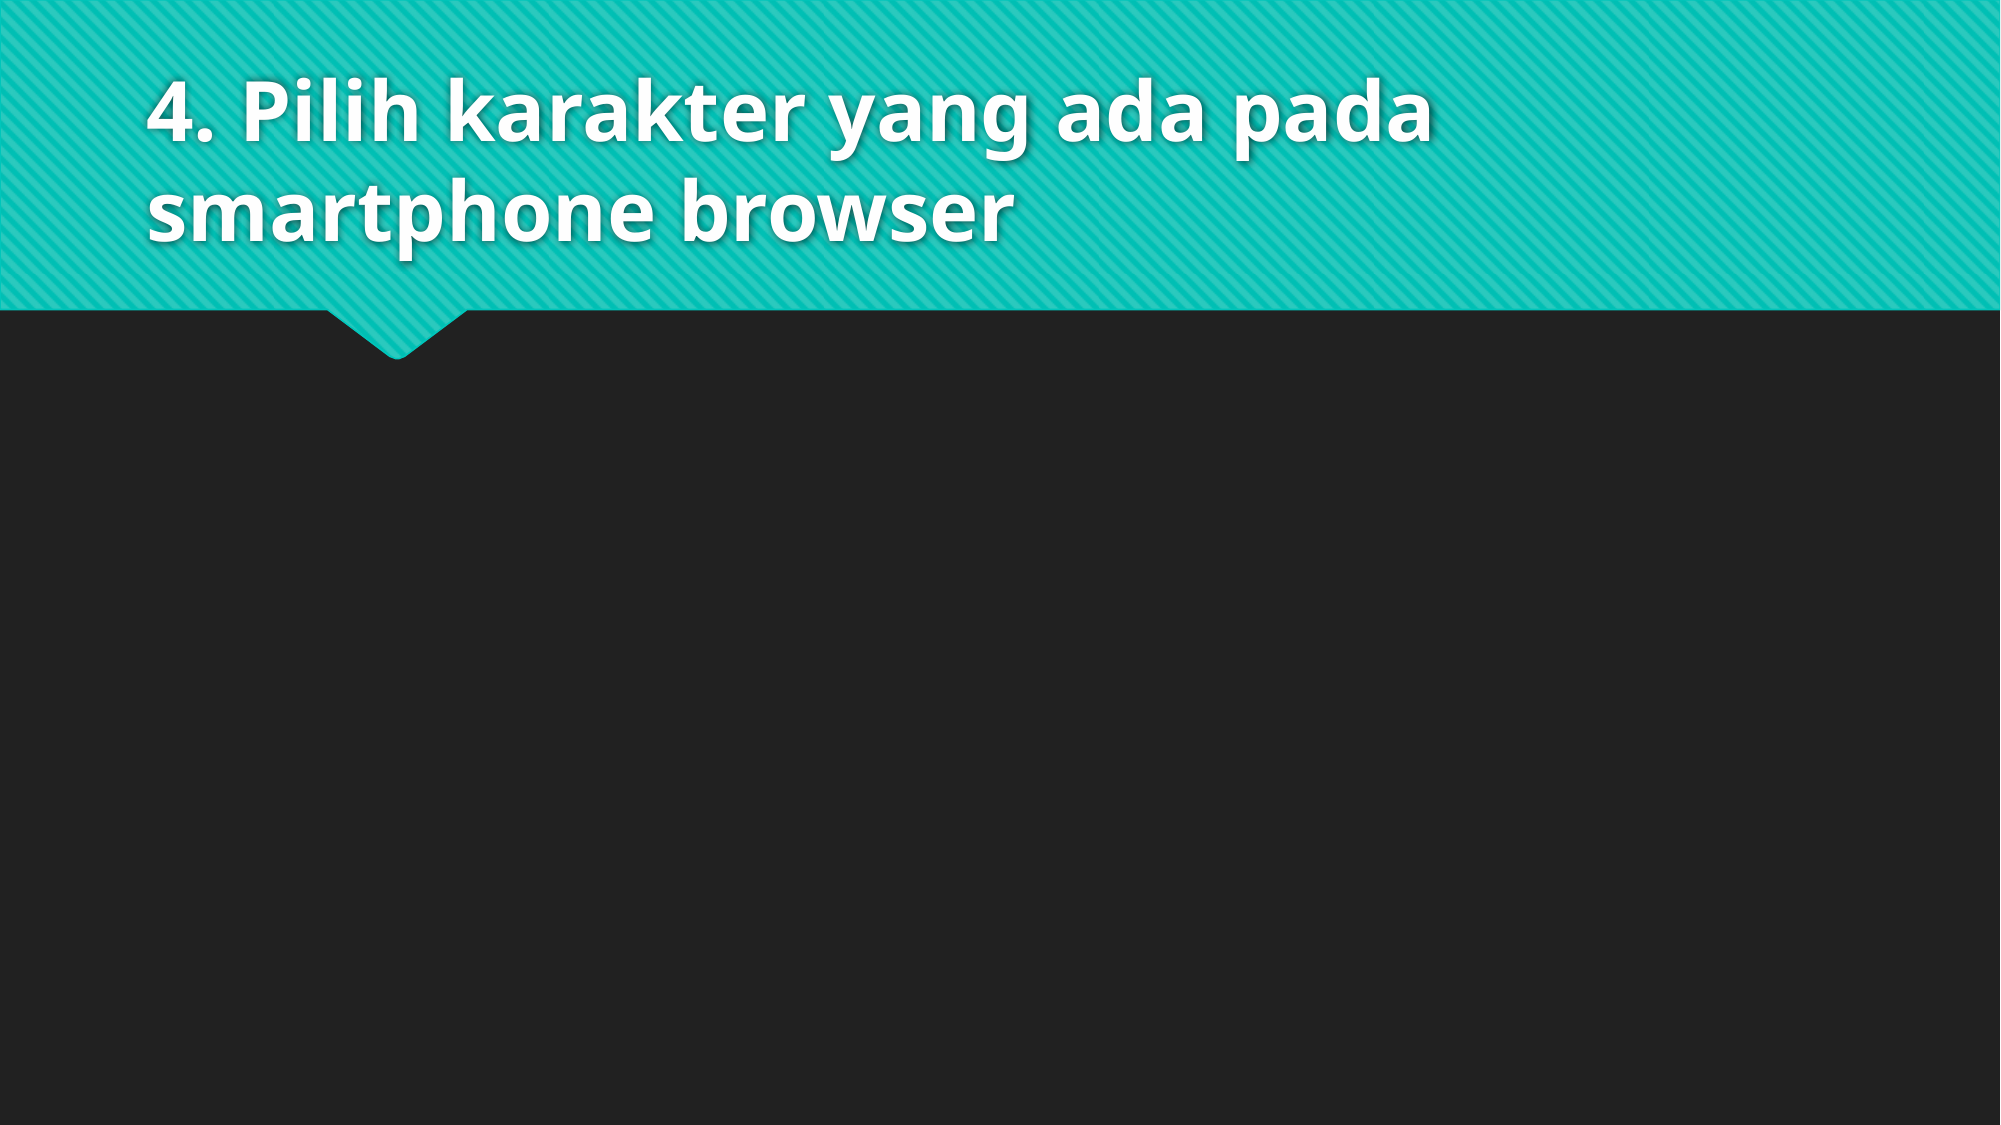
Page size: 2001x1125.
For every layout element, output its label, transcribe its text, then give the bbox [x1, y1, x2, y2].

title 4. Pilih karakter yang ada pada smartphone browser [131, 106, 1866, 266]
